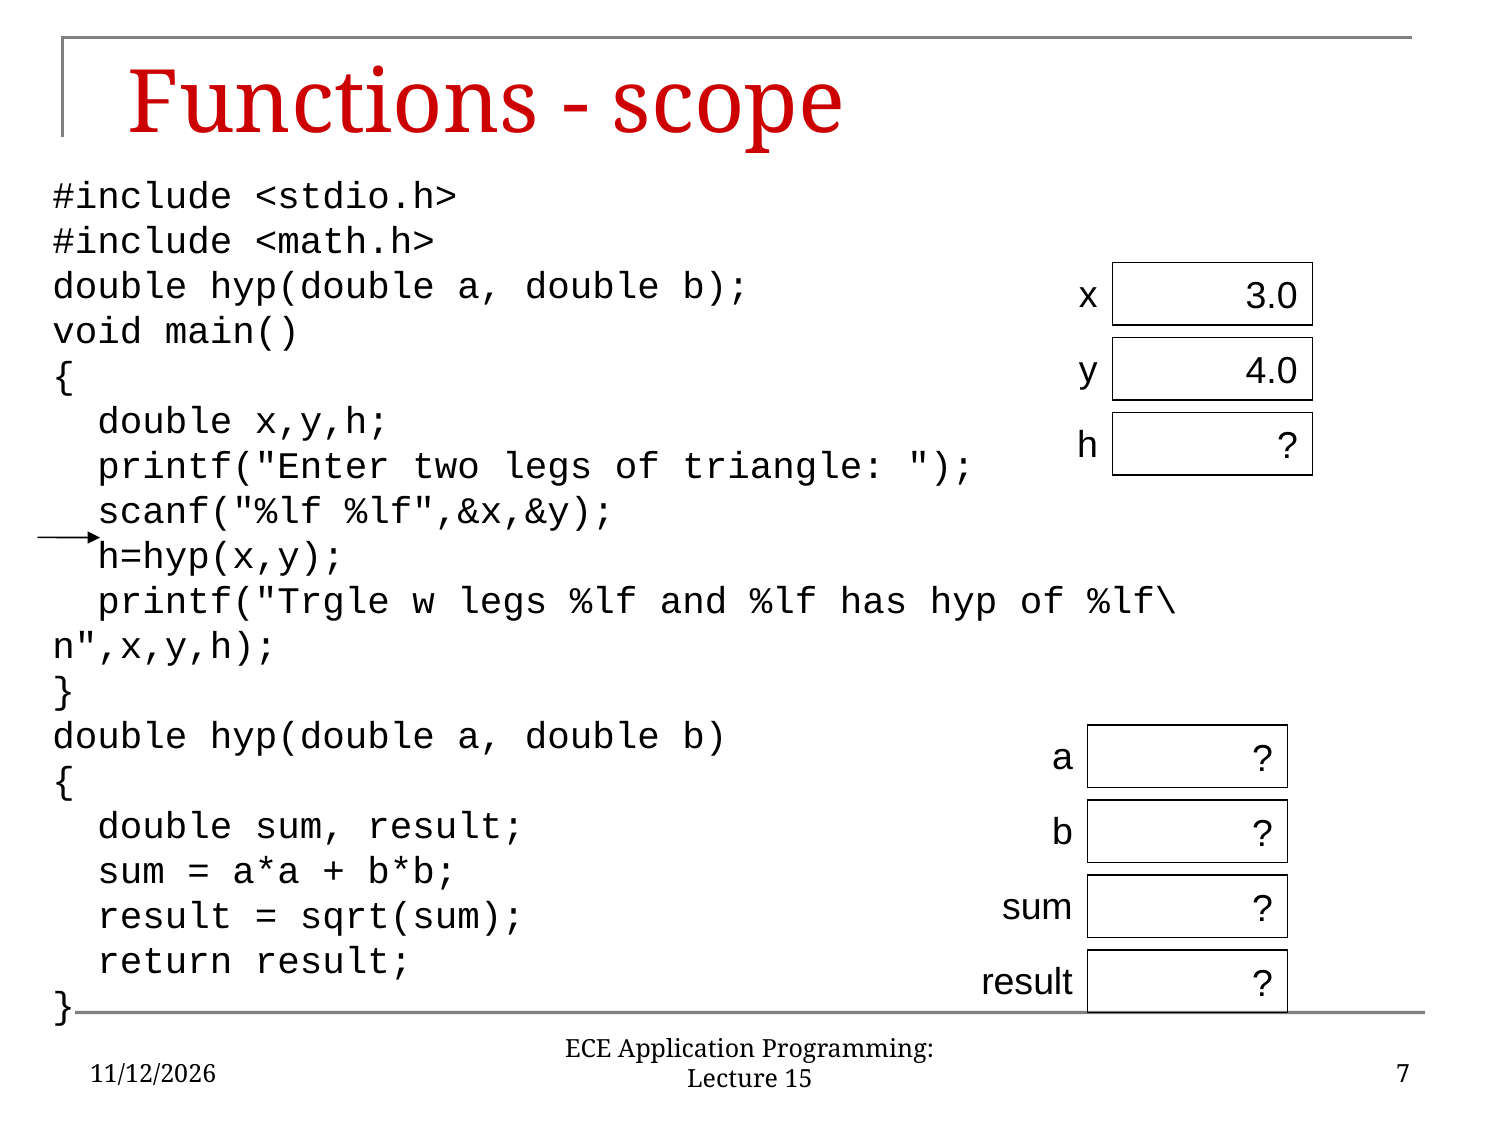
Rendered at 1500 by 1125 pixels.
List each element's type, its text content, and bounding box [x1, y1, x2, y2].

title Functions - scope [112, 37, 1388, 150]
text_box y [1049, 337, 1112, 398]
text_box h [1049, 412, 1112, 473]
slide_number 7 [1074, 1023, 1426, 1100]
text_box 3.0 [1112, 262, 1313, 325]
footer ECE Application Programming: Lecture 15 [512, 1024, 988, 1101]
text_box ? [1087, 874, 1288, 938]
text_box [37, 531, 100, 544]
text_box ? [1087, 949, 1288, 1013]
text_box ? [1087, 799, 1288, 863]
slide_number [74, 1023, 426, 1100]
text_box #include <stdio.h> #include <math.h> double hyp(double a, double b); void main() { double x,y,h; printf("Enter two legs of triangle: "); scanf("%lf %lf",&x,&y); h=hyp(x,y); printf("Trgle w legs %lf and %lf has hyp of %lf\n",x,y,h); } double hyp(double a, double b) { double sum, result; sum = a*a + b*b; result = sqrt(sum); return result; } [37, 163, 1413, 1078]
text_box sum [924, 874, 1087, 935]
text_box x [1049, 262, 1112, 323]
text_box a [1024, 724, 1087, 785]
text_box ? [1112, 412, 1313, 475]
text_box 4.0 [1112, 337, 1313, 400]
text_box b [1024, 799, 1087, 860]
text_box ? [1087, 724, 1288, 788]
text_box result [924, 949, 1087, 1010]
